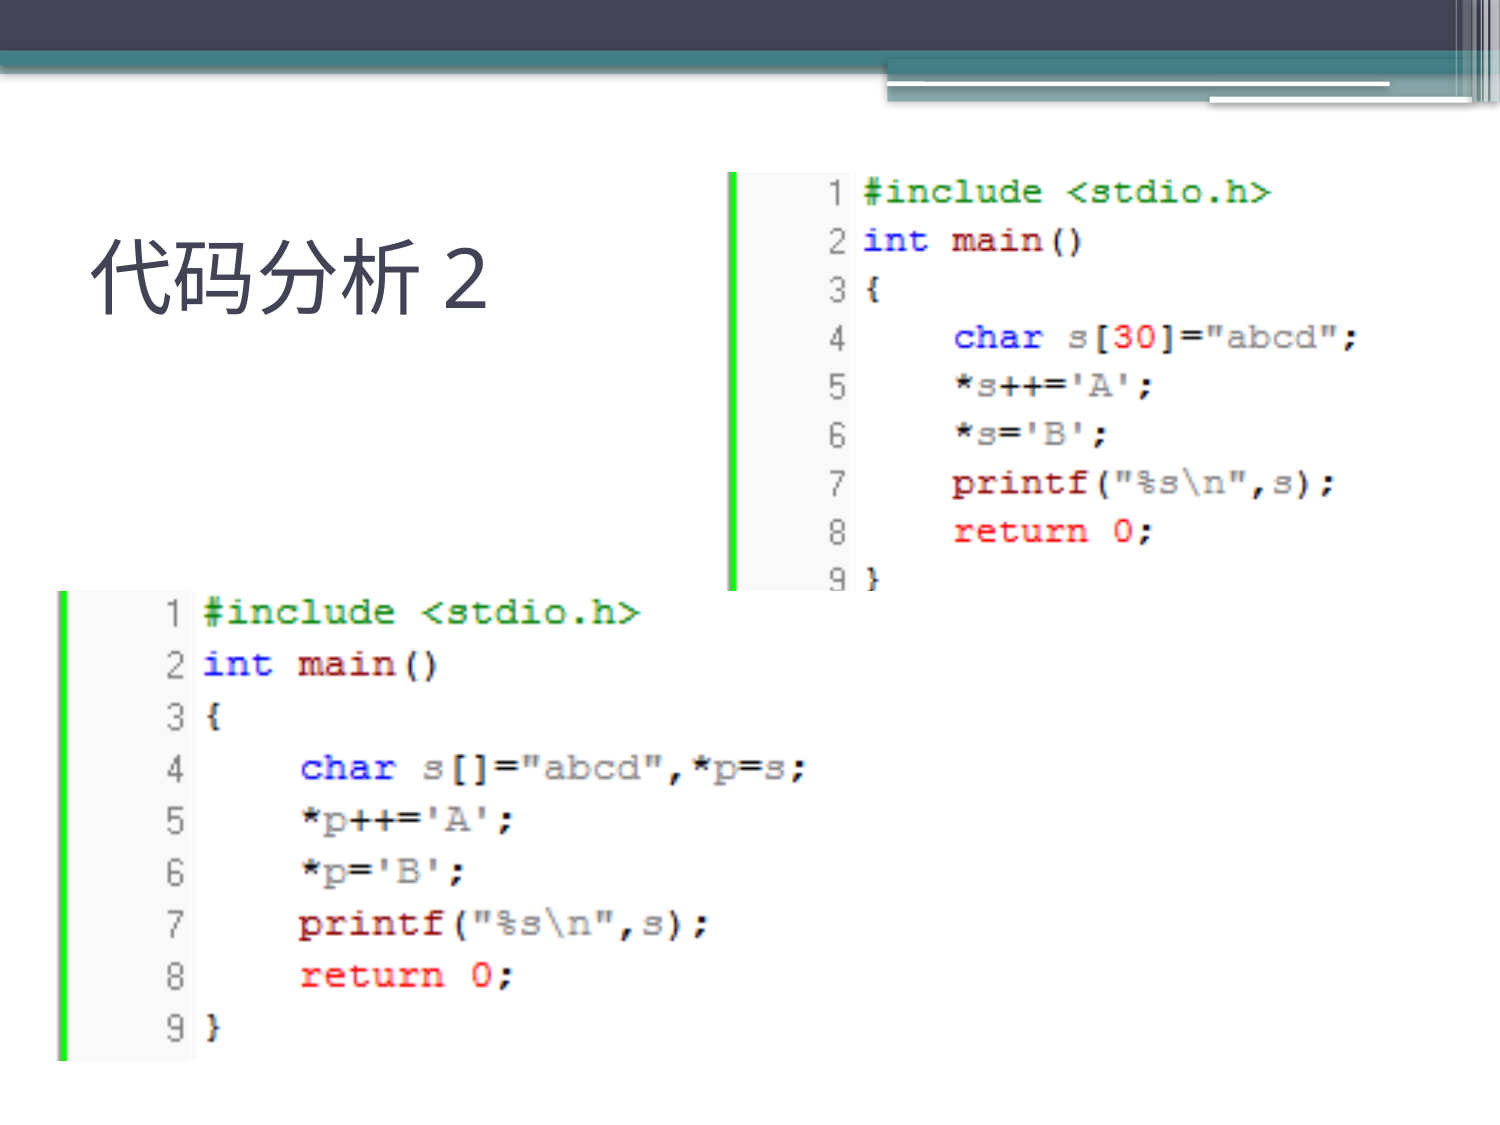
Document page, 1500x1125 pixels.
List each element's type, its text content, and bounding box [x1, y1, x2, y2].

picture [56, 172, 1441, 1062]
title 代码分析2 [75, 187, 719, 363]
